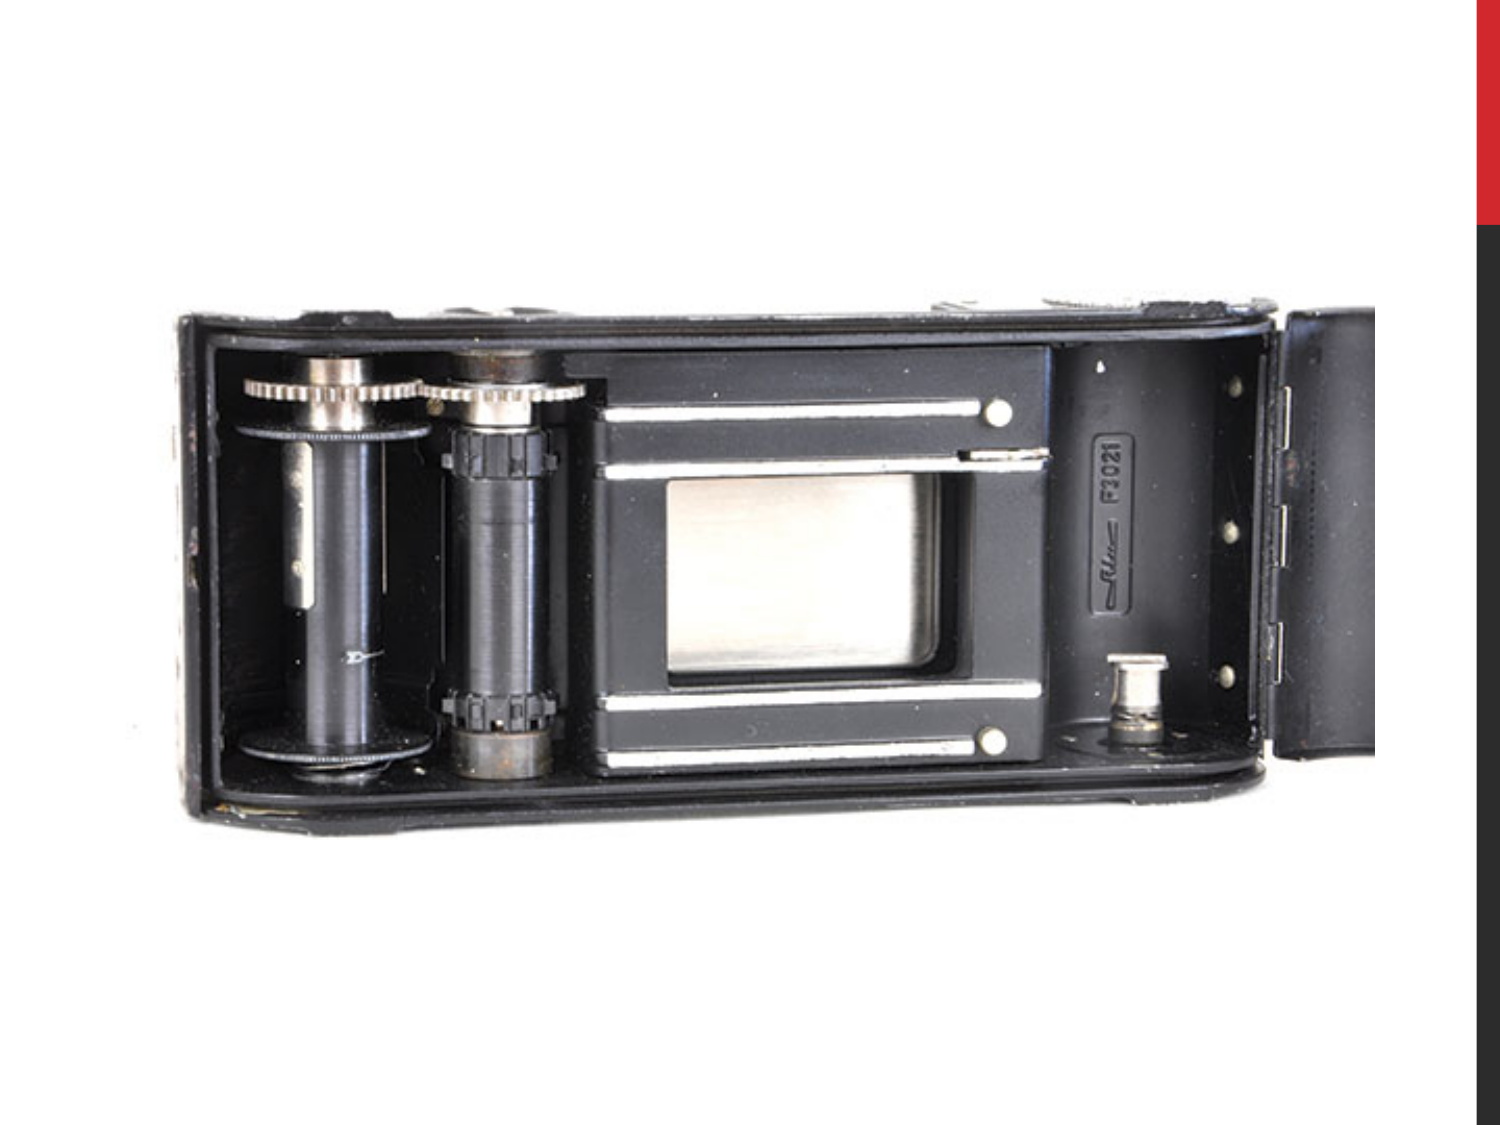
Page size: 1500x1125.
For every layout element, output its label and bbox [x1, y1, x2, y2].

picture [124, 205, 1376, 920]
